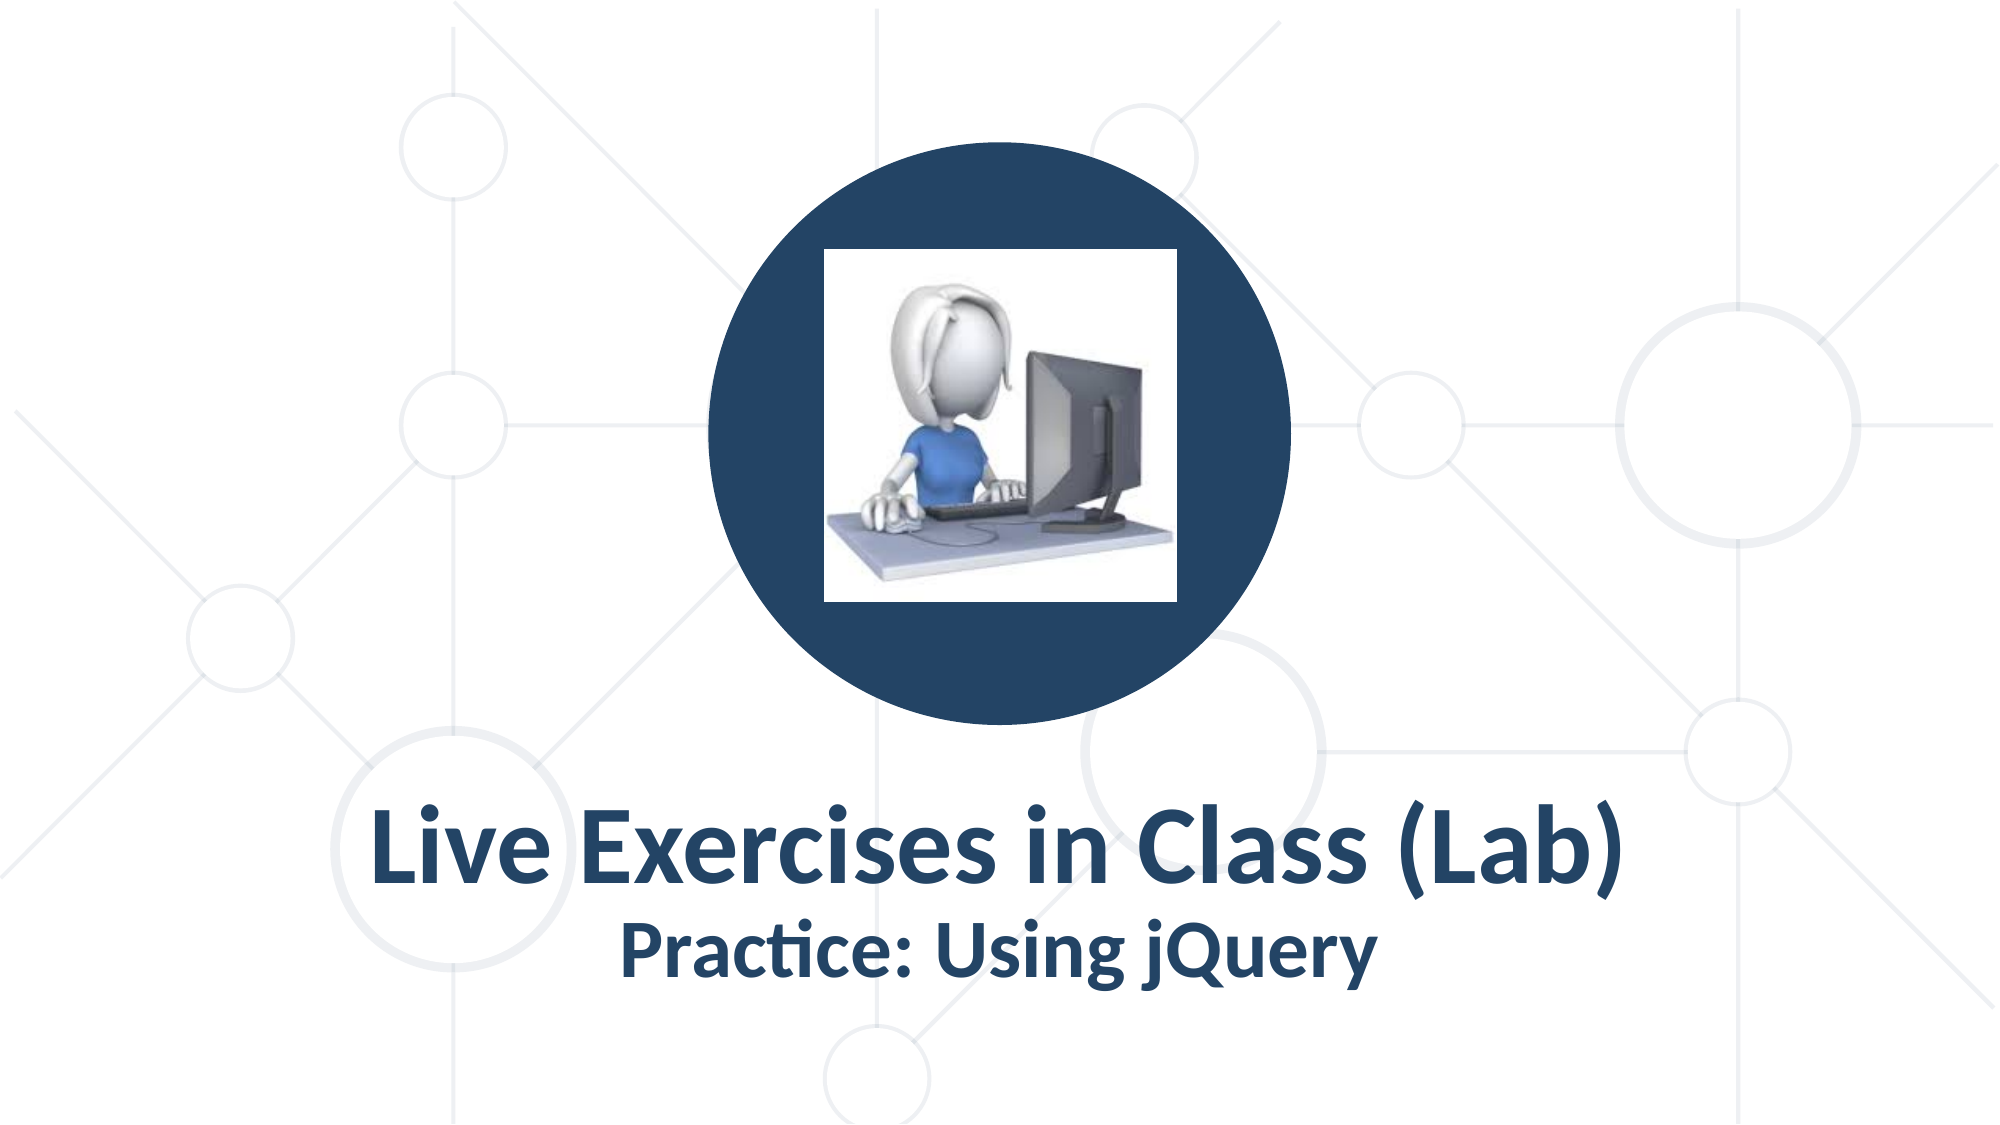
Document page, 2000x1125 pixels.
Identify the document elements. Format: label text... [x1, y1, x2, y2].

list Practice: Using jQuery [100, 900, 1899, 983]
picture [824, 249, 1177, 602]
list Live Exercises in Class (Lab) [100, 771, 1899, 898]
